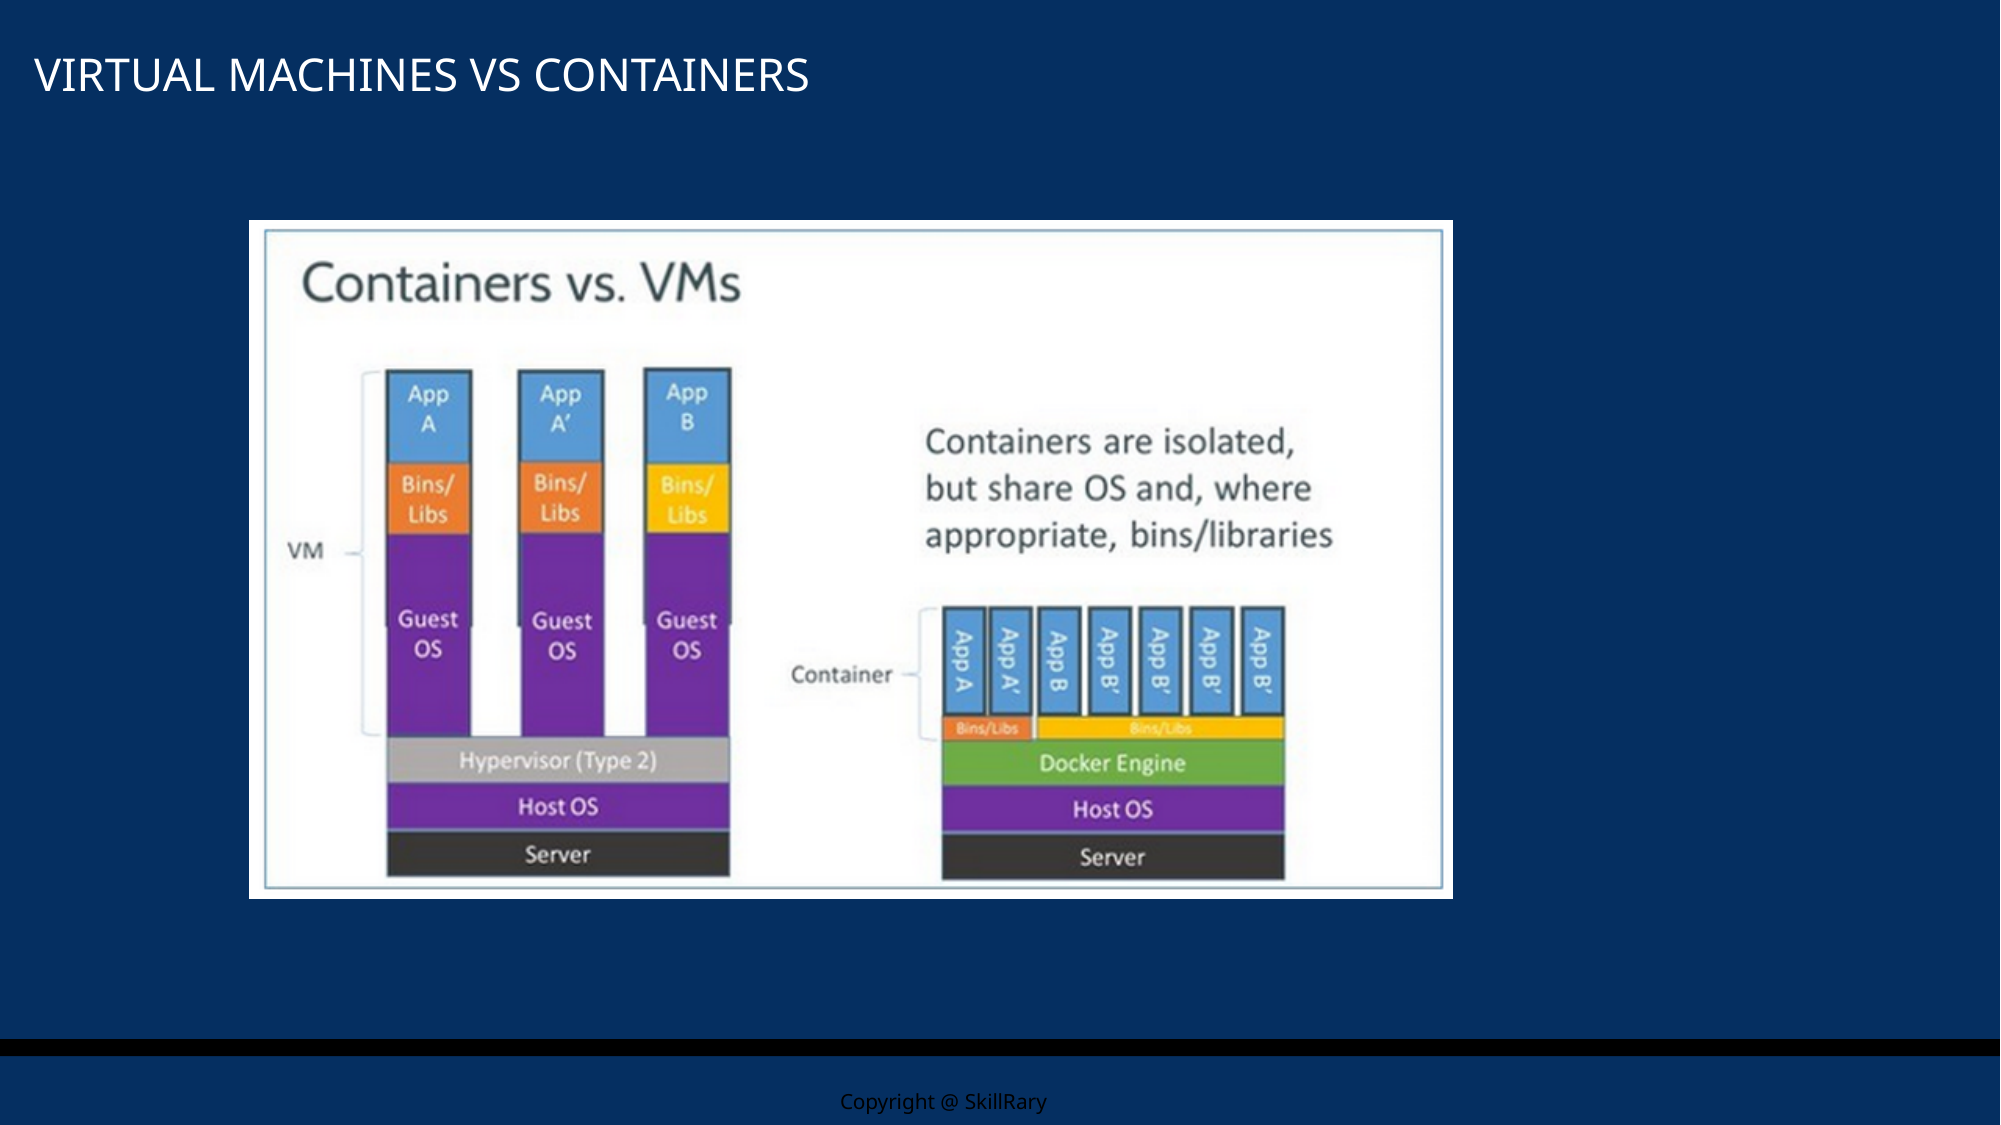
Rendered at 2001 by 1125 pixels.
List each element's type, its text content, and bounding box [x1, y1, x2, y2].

title Virtual Machines VS Containers [34, 29, 1632, 117]
picture [249, 220, 1453, 900]
